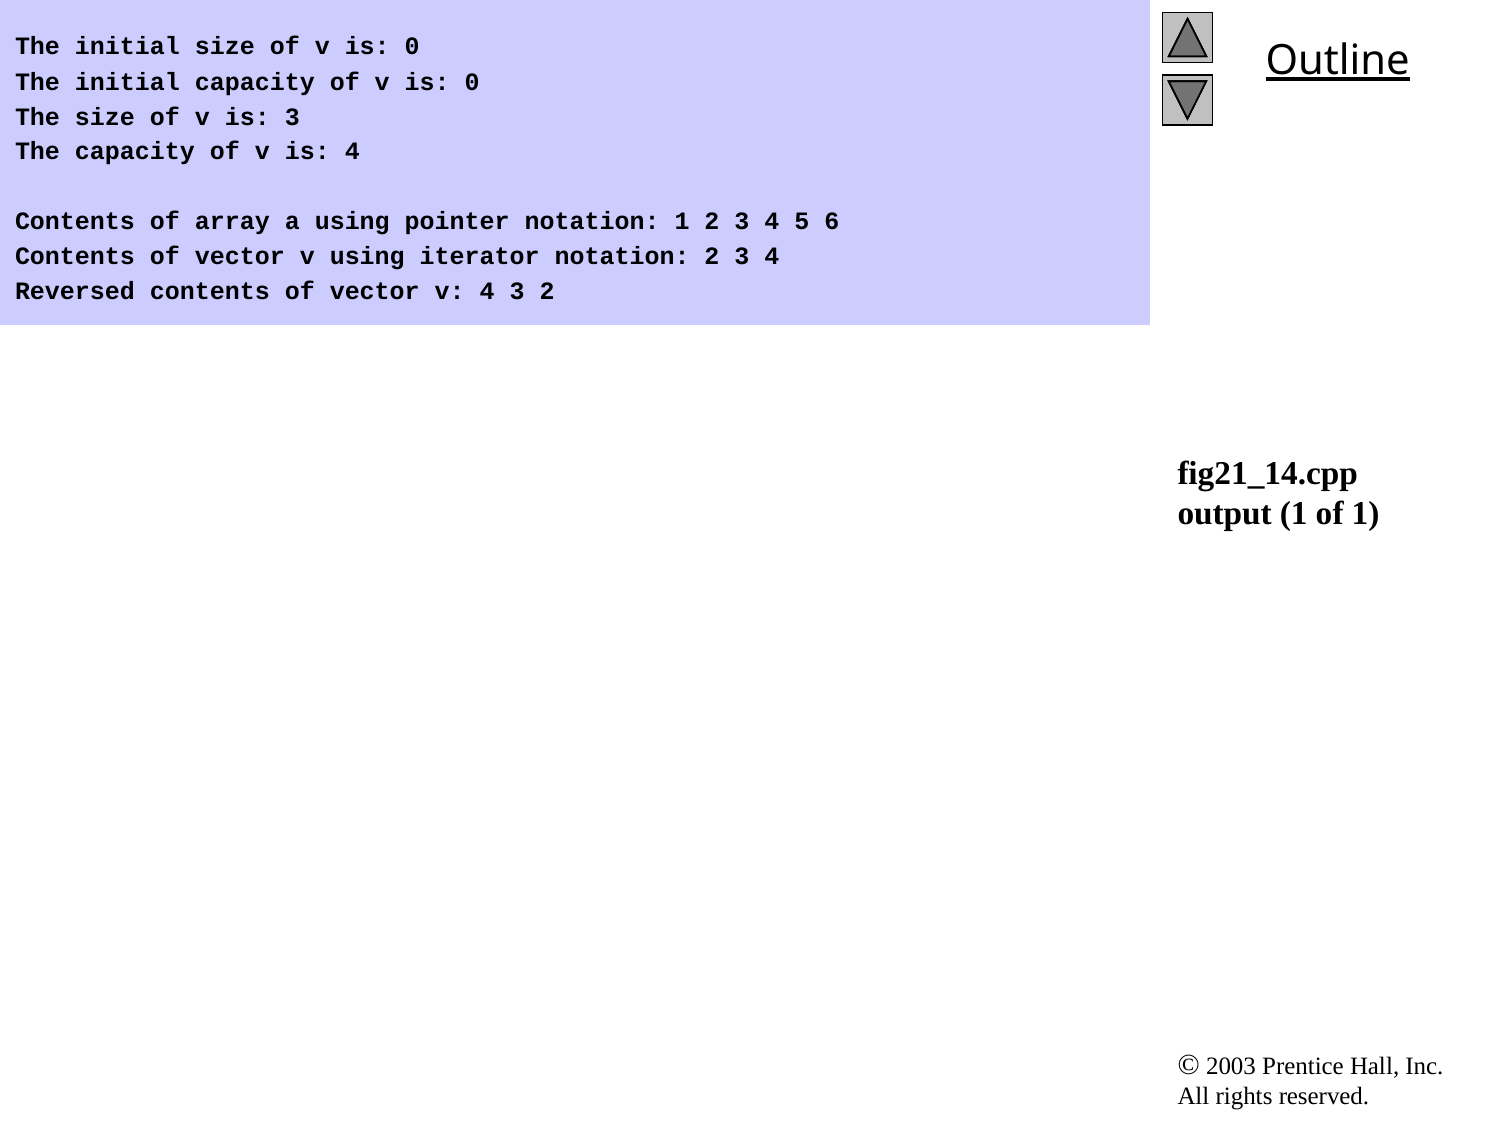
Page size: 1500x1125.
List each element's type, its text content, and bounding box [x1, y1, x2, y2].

subtitle The initial size of v is: 0 The initial capacity of v is: 0 The size of v is: 3 The capacity of v is: 4 Contents of array a using pointer notation: 1 2 3 4 5 6 Contents of vector v using iterator notation: 2 3 4 Reversed contents of vector v: 4 3 2 [0, 0, 1150, 325]
title fig21_14.cpp output (1 of 1) [1162, 137, 1500, 925]
